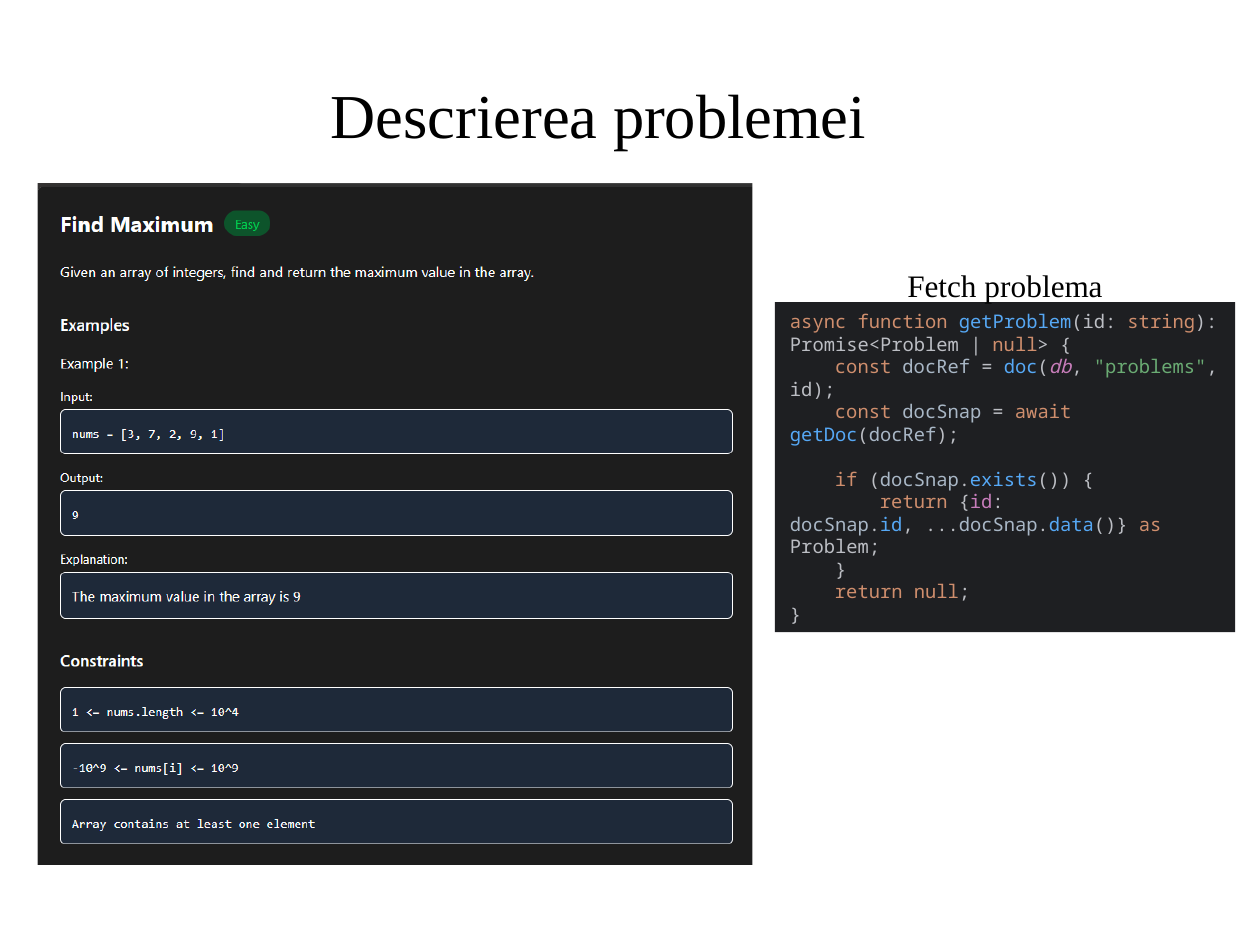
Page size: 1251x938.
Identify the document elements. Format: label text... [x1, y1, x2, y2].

text_box Descrierea problemei [316, 68, 882, 159]
text_box Fetch problema [892, 258, 1118, 311]
picture [37, 183, 753, 866]
text_box async function getProblem(id: string): Promise<Problem | null> { const docRef = doc(db, "problems", id); const docSnap = await getDoc(docRef); if (docSnap.exists()) { return {id: docSnap.id, ...docSnap.data()} as Problem; } return null; } [774, 302, 1236, 633]
